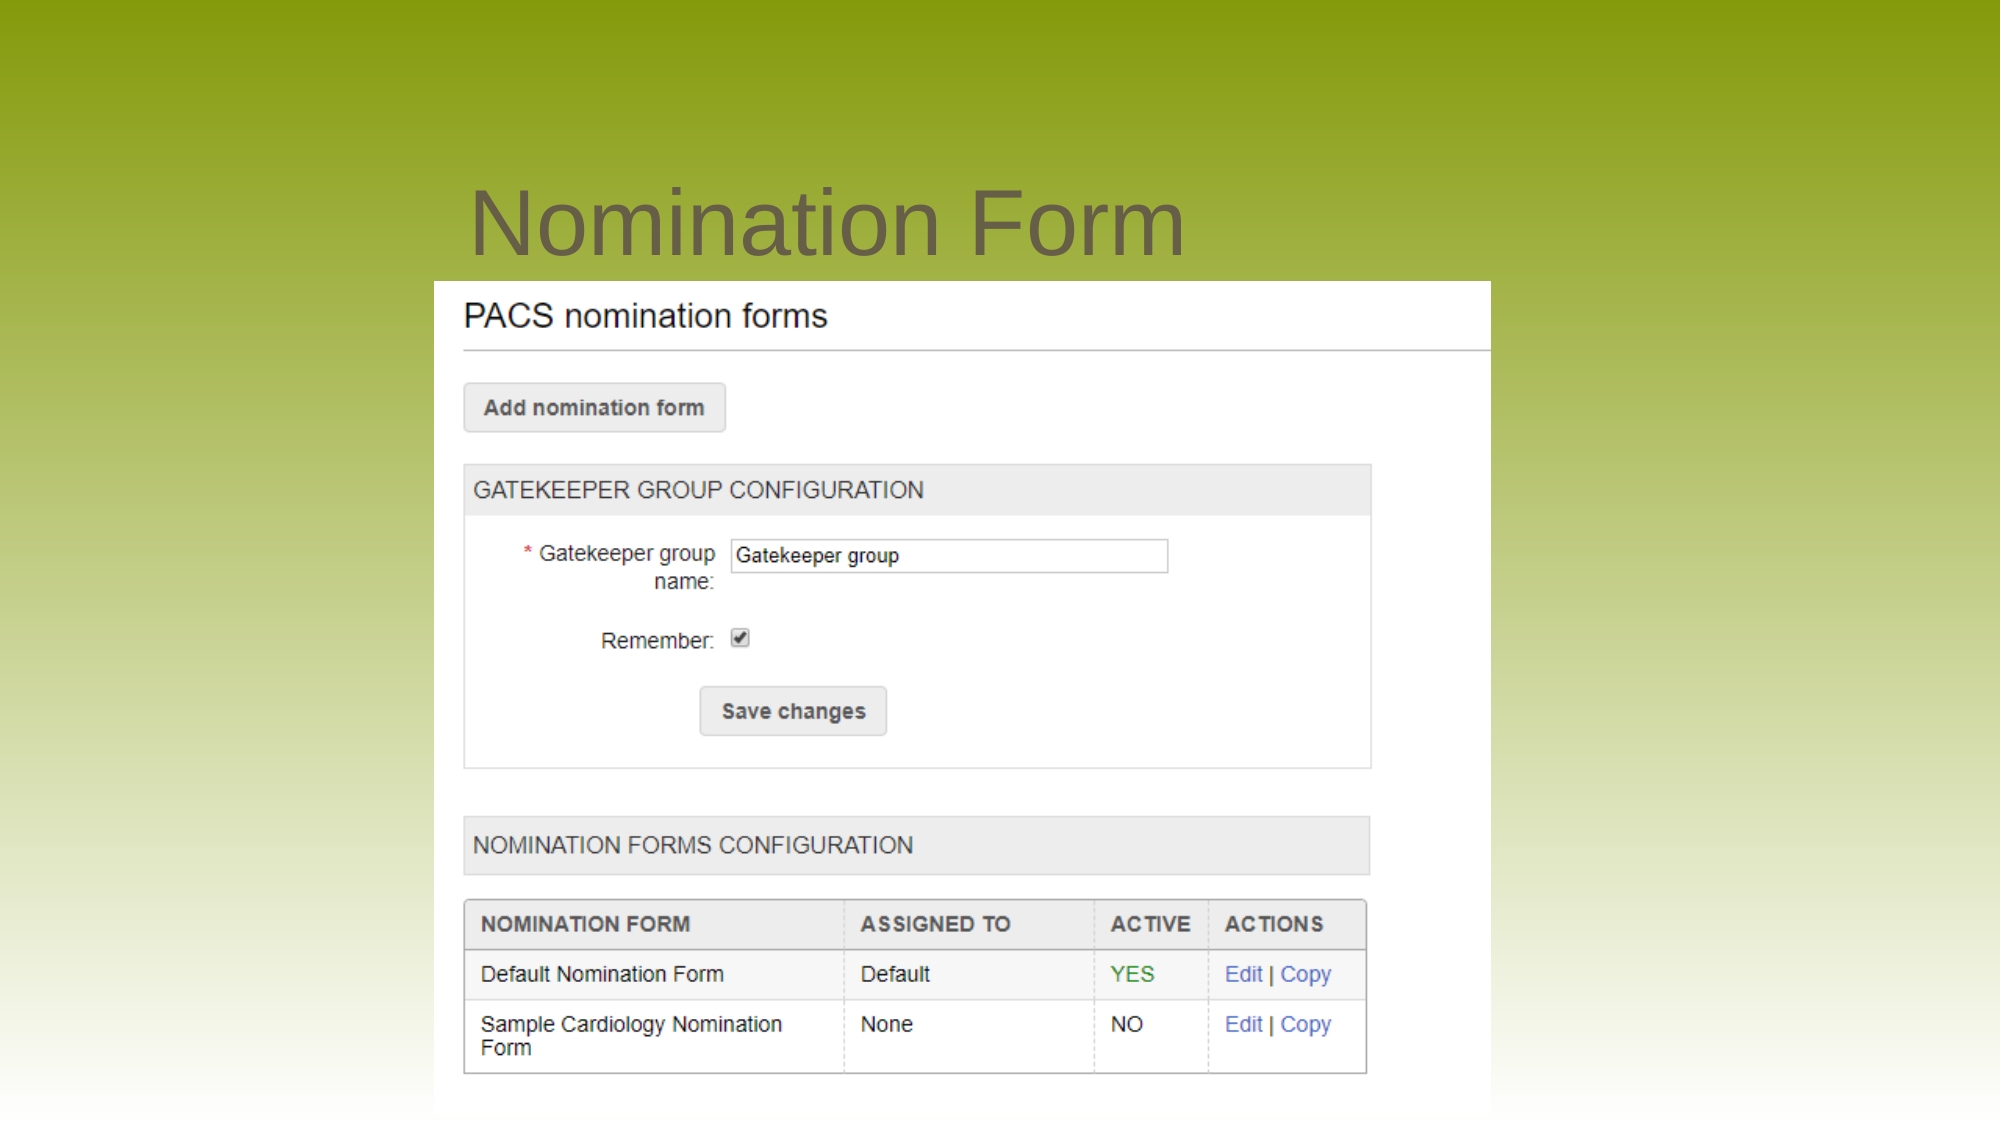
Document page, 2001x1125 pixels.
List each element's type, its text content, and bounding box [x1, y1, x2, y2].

subtitle [1491, 450, 1936, 723]
title Nomination Form [78, 0, 1579, 283]
picture [434, 281, 1491, 1115]
